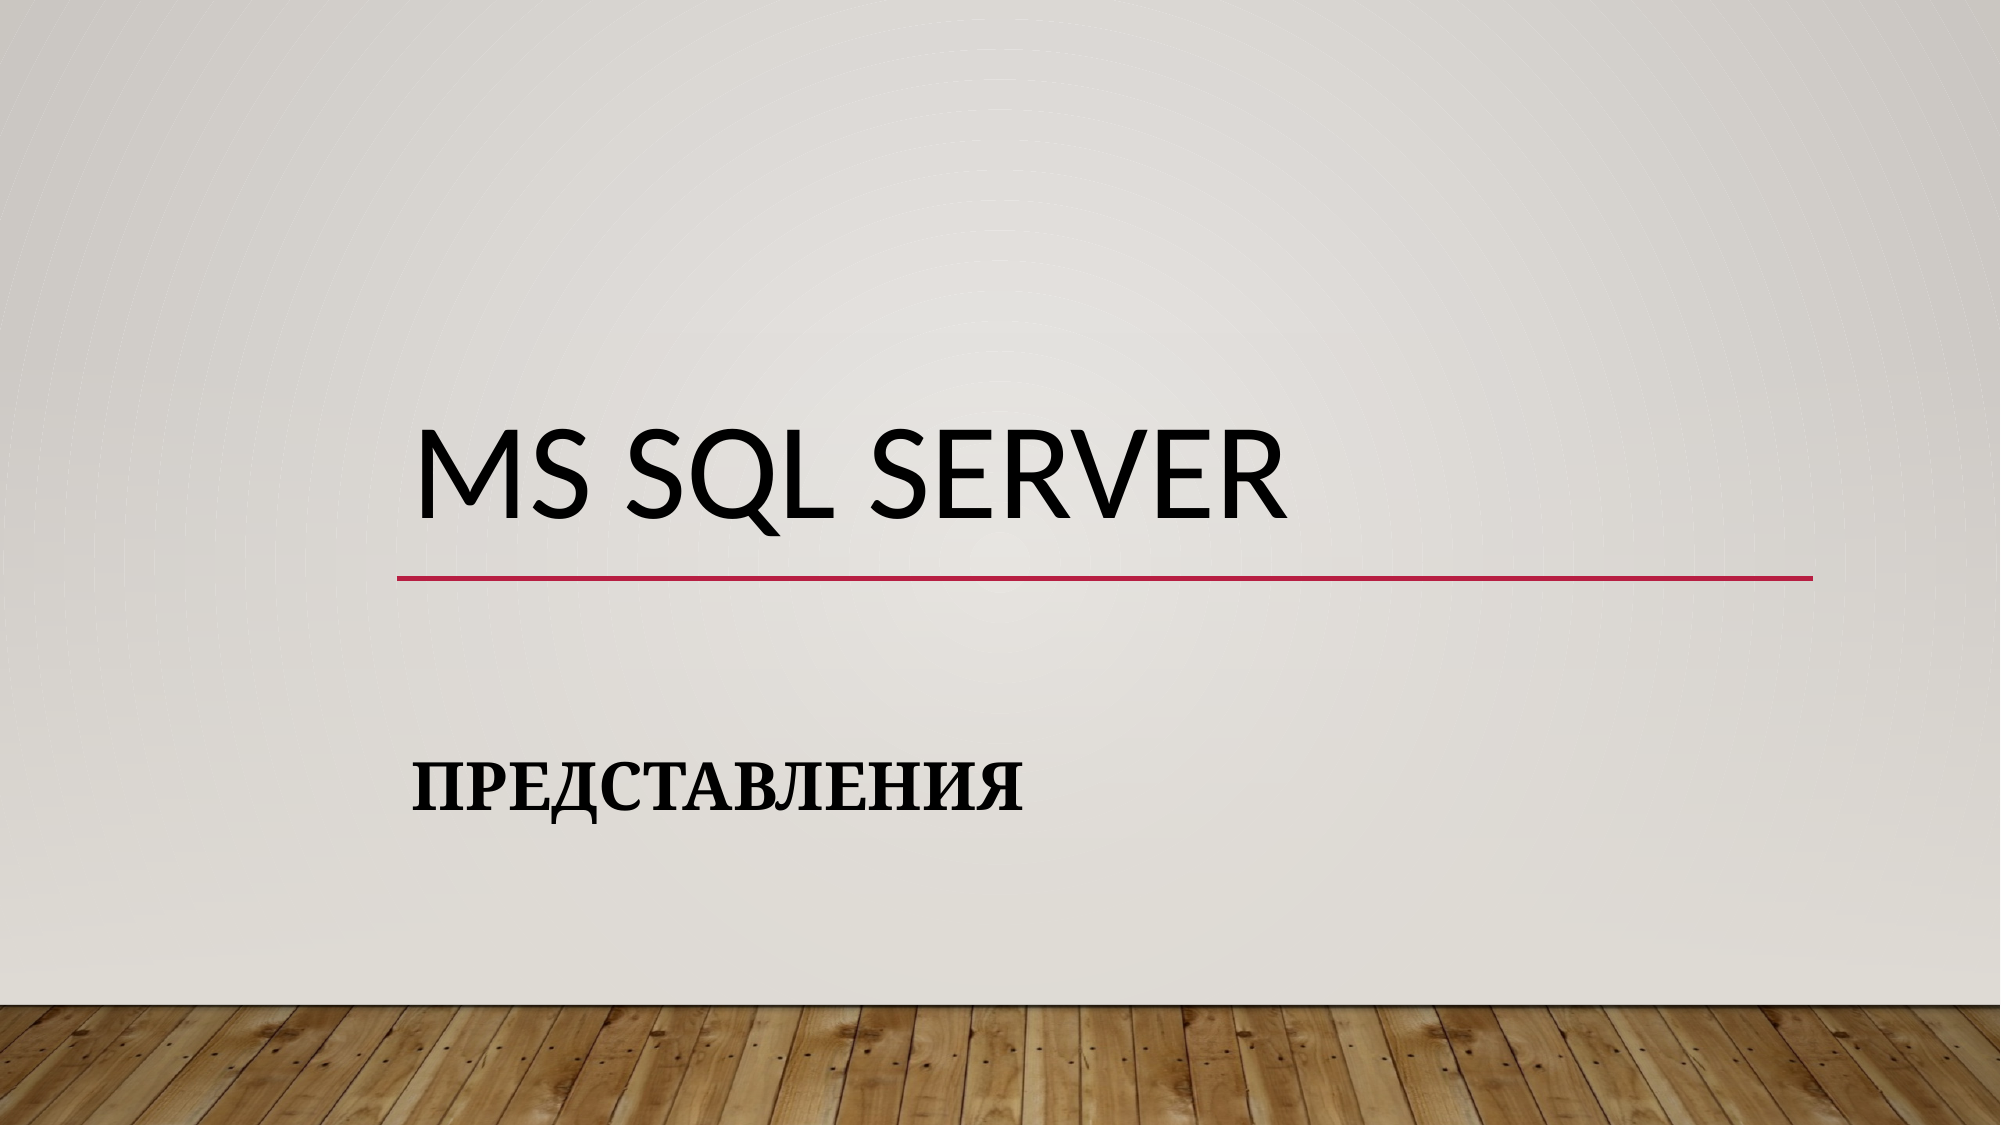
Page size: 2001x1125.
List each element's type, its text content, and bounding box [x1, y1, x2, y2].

title MS SQL SERVER [396, 131, 1814, 549]
subtitle Представления [396, 712, 1814, 873]
picture [0, 1005, 2000, 1125]
